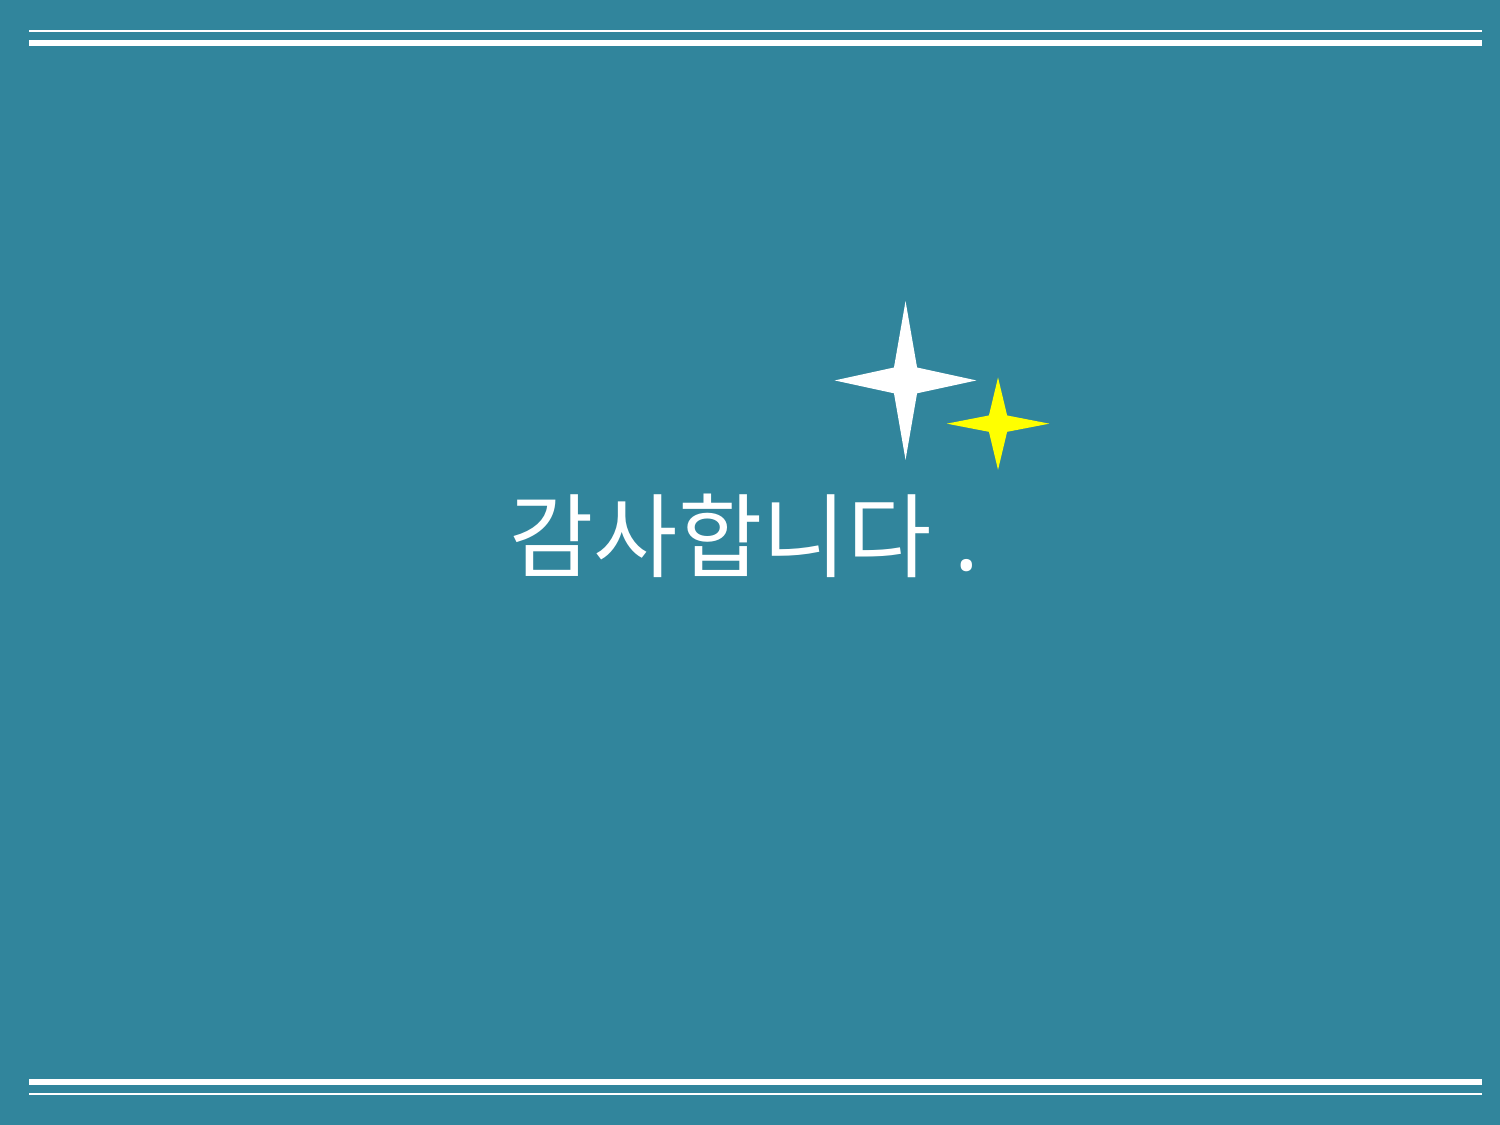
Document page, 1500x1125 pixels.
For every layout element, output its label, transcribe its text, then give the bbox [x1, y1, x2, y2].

text_box [944, 375, 1052, 472]
text_box [832, 298, 979, 462]
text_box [29, 1081, 1483, 1095]
text_box [0, 0, 1500, 1125]
text_box 감사합니다. [490, 471, 999, 597]
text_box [29, 30, 1483, 43]
